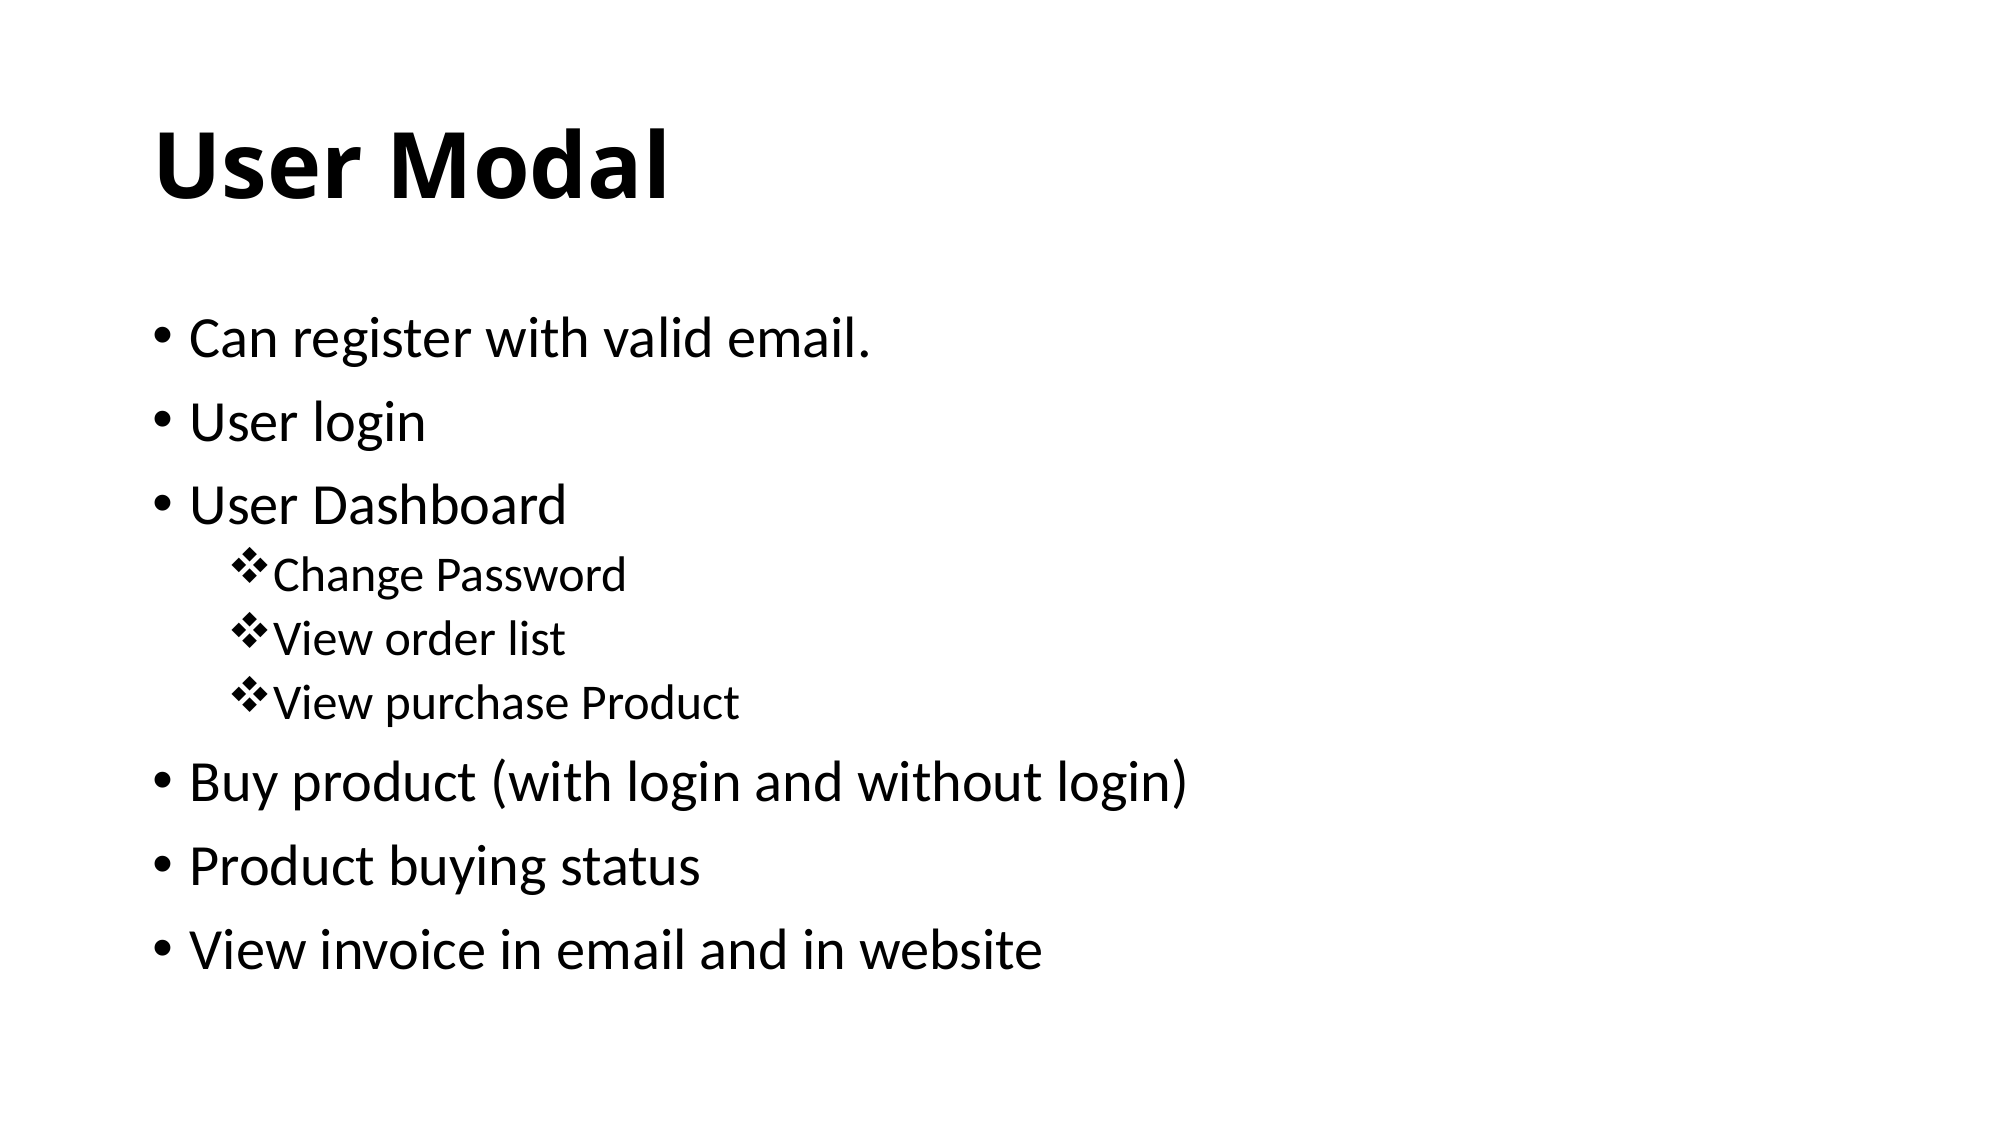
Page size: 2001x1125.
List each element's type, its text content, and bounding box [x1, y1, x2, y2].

list Can register with valid email. User login User Dashboard Change Password View order list View purchase Product Buy product (with login and without login) Product buying status View invoice in email and in website [137, 299, 1863, 1014]
title User Modal [137, 59, 1863, 278]
